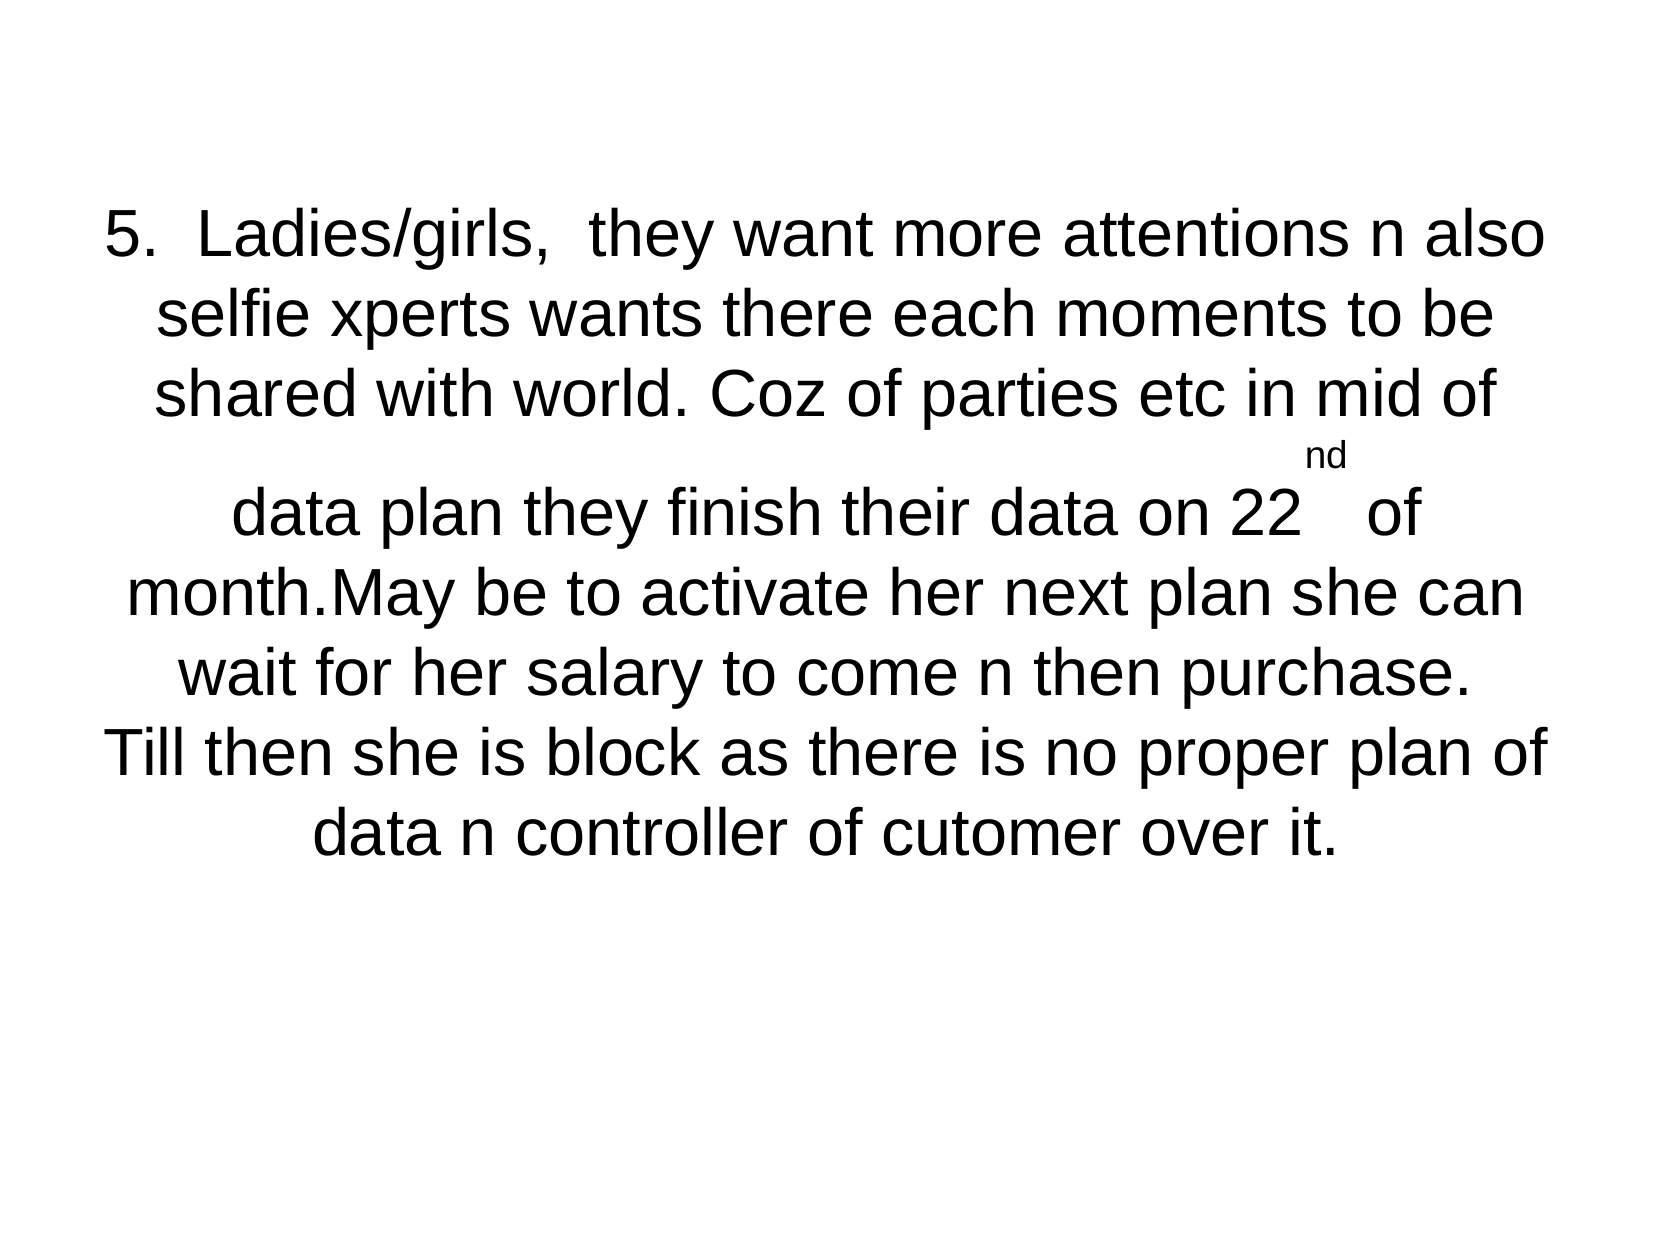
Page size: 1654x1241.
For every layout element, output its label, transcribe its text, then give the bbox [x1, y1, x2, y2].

text_box 5. Ladies/girls, they want more attentions n also selfie xperts wants there each moments to be shared with world. Coz of parties etc in mid of data plan they finish their data on 22nd of month.May be to activate her next plan she can wait for her salary to come n then purchase. Till then she is block as there is no proper plan of data n controller of cutomer over it. [82, 49, 1571, 1010]
